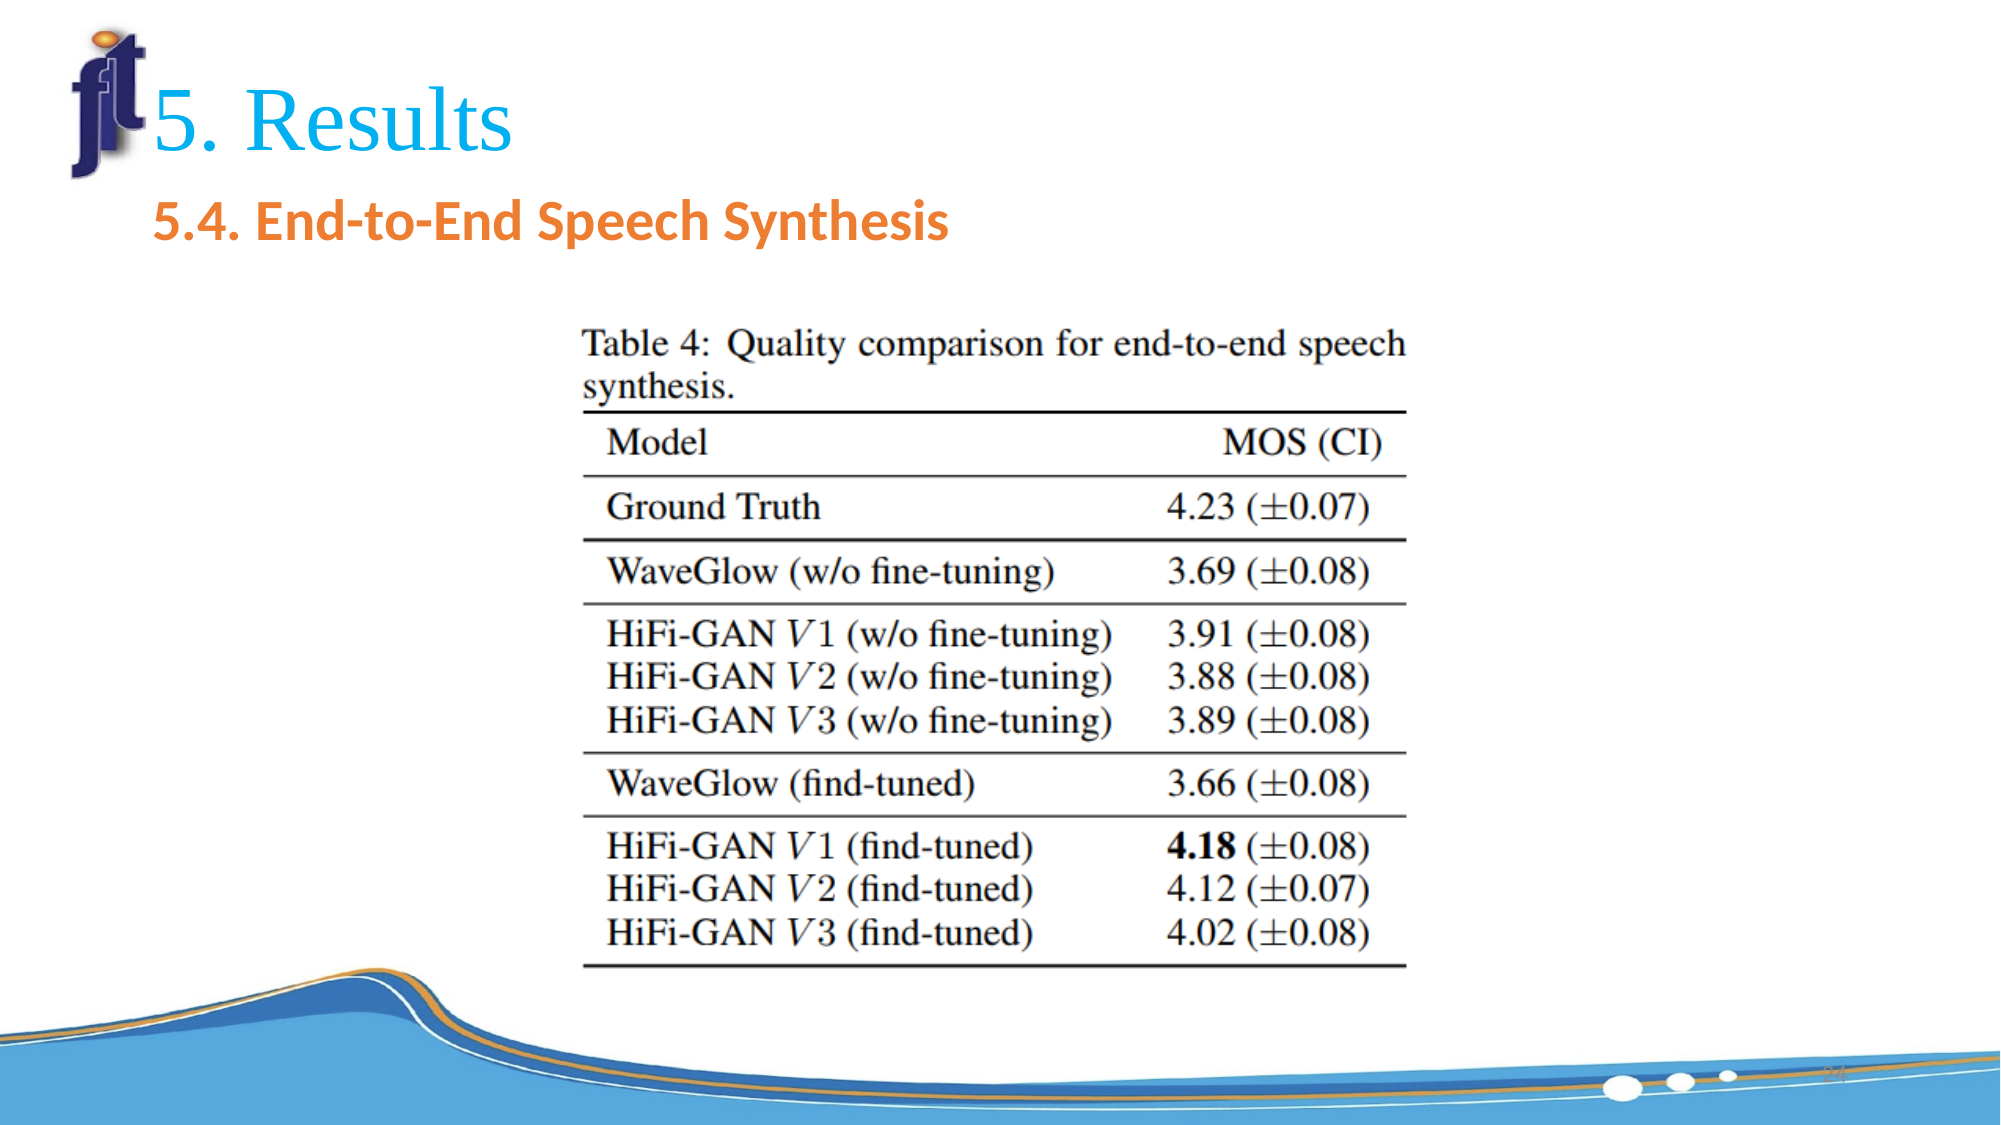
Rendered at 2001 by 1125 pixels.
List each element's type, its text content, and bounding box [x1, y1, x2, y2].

text_box 5. Results [137, 59, 1863, 183]
picture [0, 0, 2001, 1125]
slide_number 24 [1412, 1042, 1863, 1103]
list 5.4. End-to-End Speech Synthesis [137, 183, 1863, 1014]
